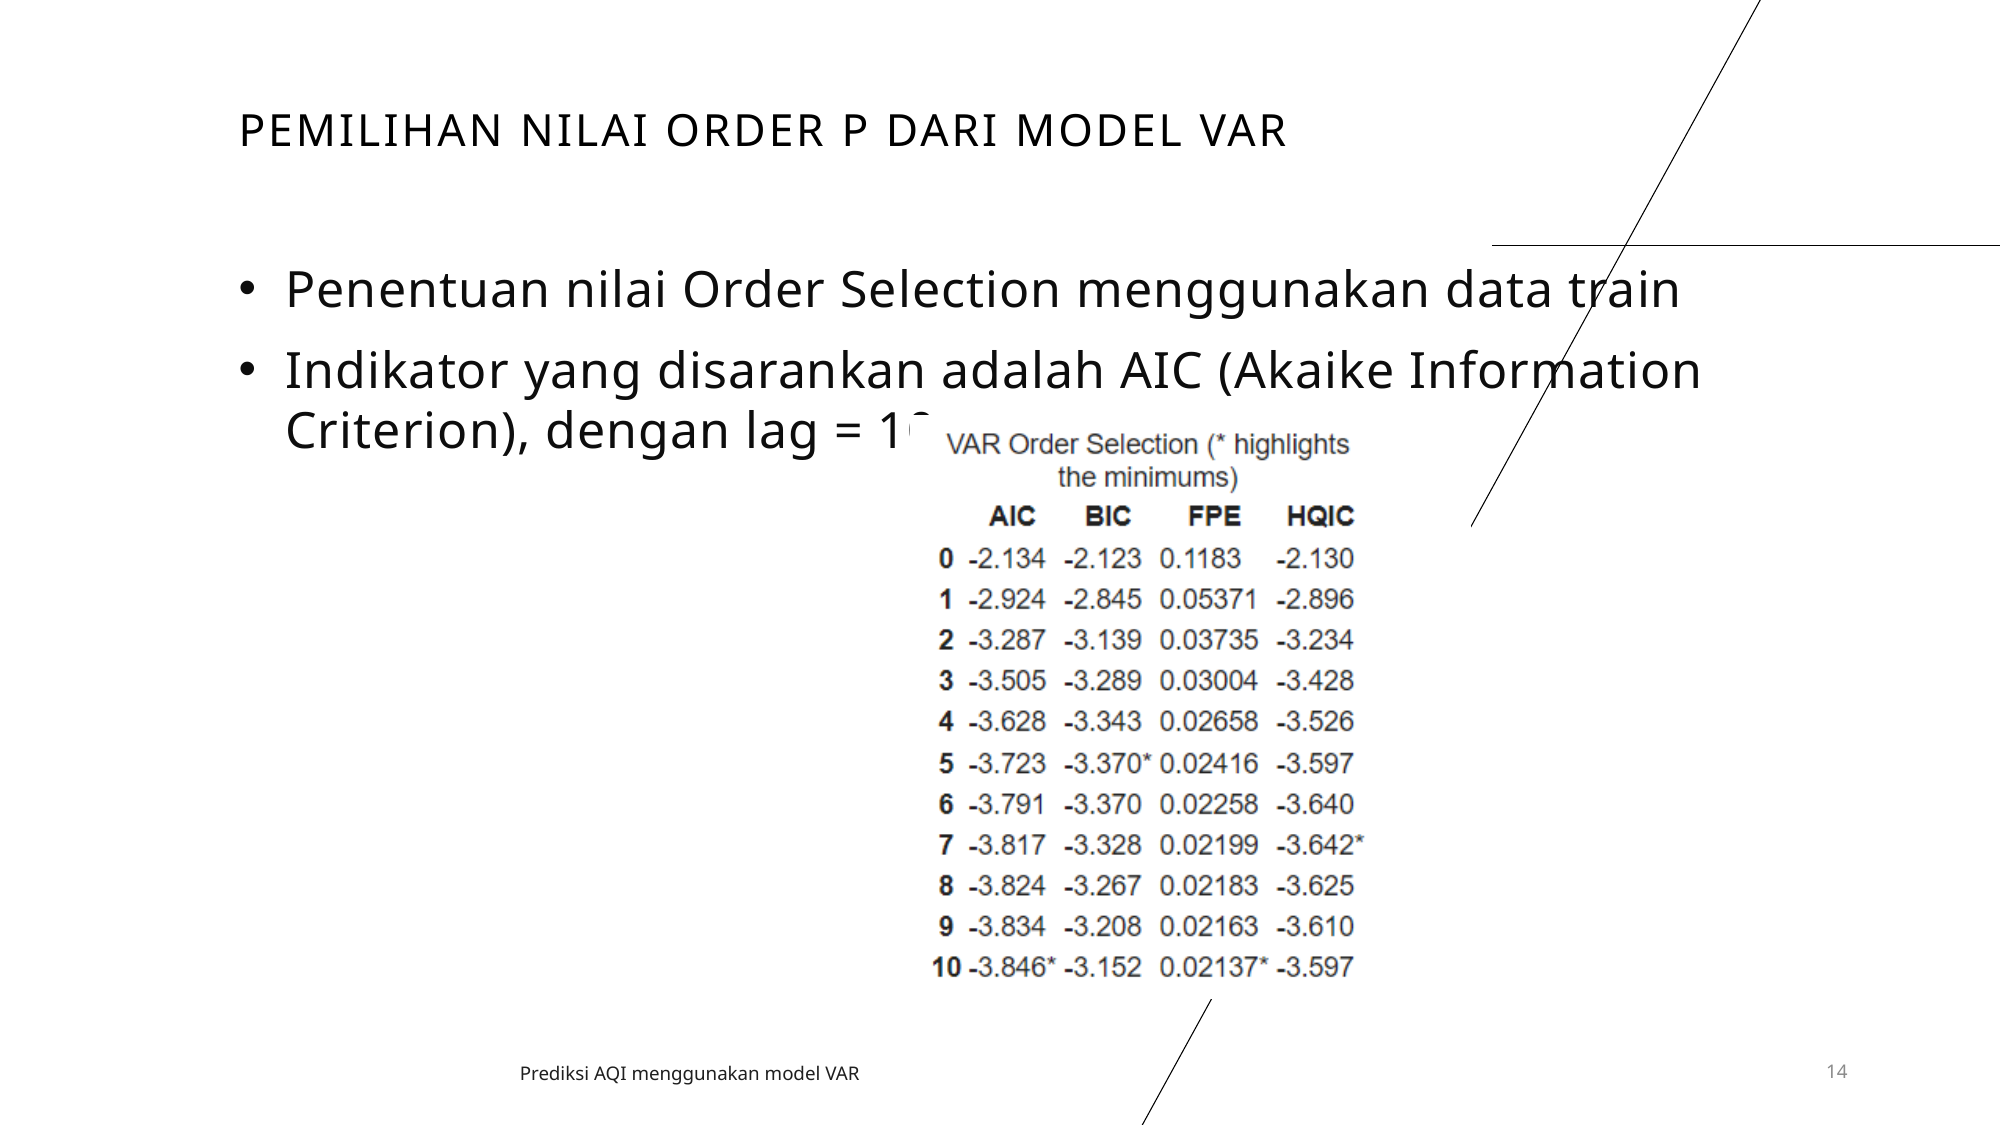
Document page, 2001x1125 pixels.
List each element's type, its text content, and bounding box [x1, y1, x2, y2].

title Pemilihan Nilai ORDER P dari model var [223, 74, 1434, 164]
list Penentuan nilai Order Selection menggunakan data train Indikator yang disarankan adalah AIC (Akaike Information Criterion), dengan lag = 10 [223, 249, 1876, 1026]
slide_number 14 [1412, 1042, 1863, 1103]
footer Prediksi AQI menggunakan model VAR [404, 1042, 975, 1103]
picture [910, 415, 1471, 999]
